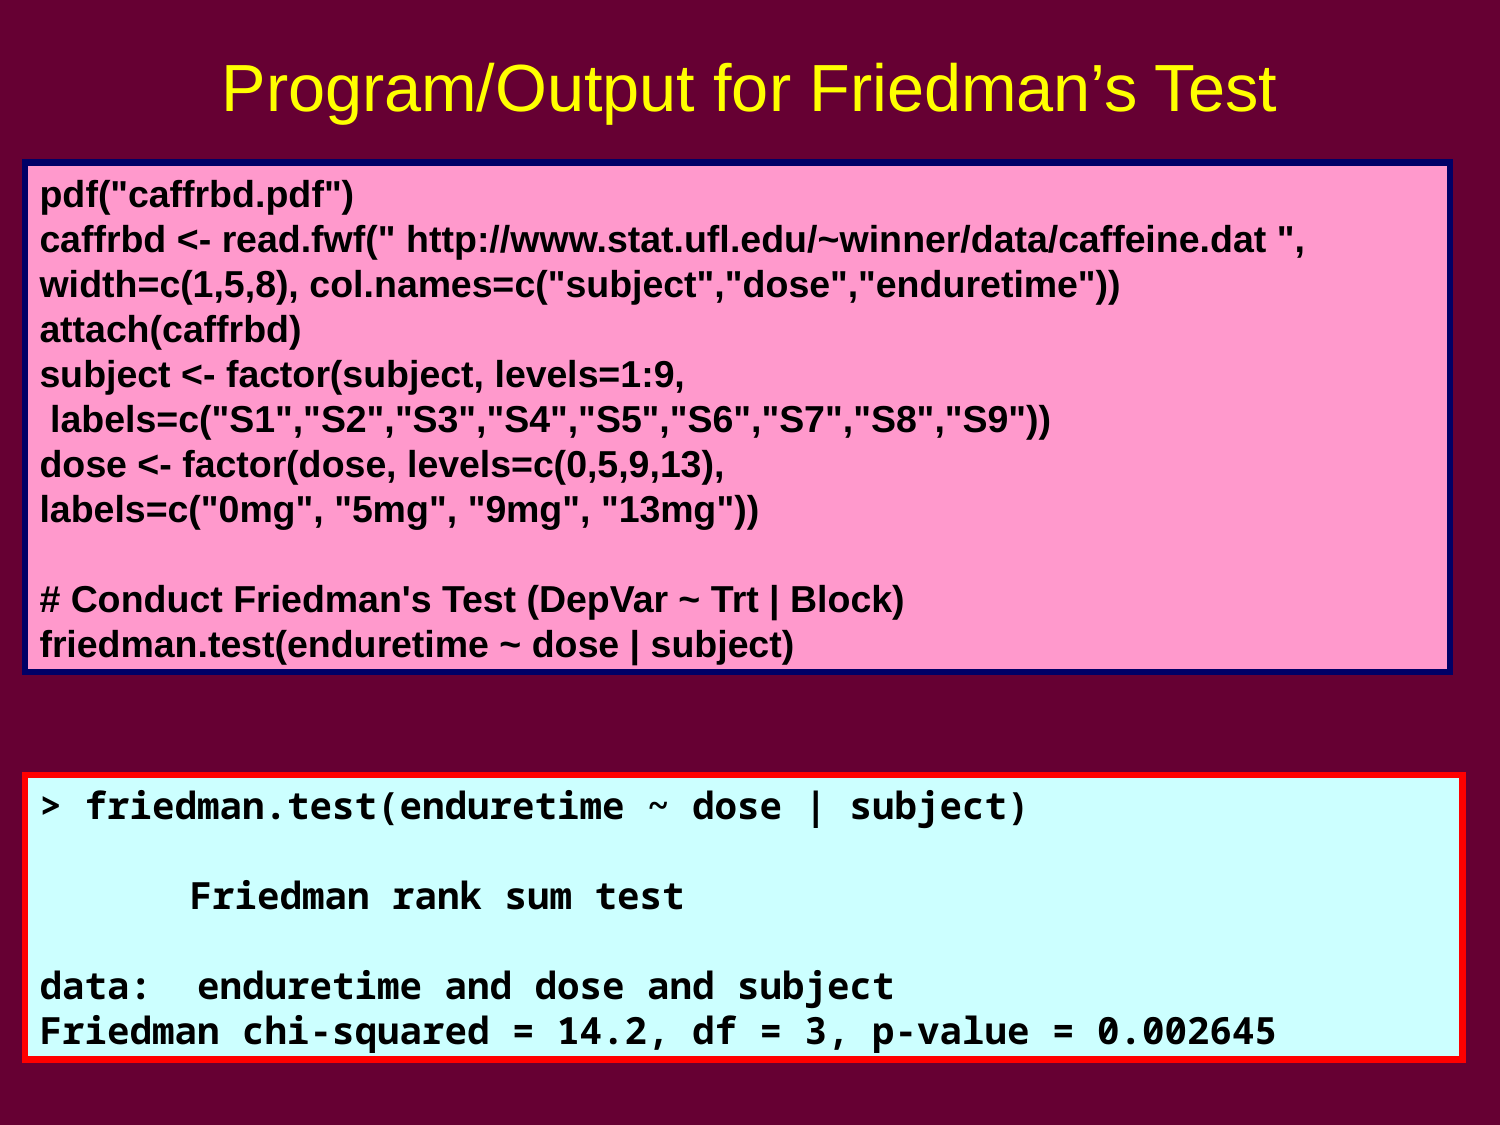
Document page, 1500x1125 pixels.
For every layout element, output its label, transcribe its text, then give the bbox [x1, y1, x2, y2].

text_box > friedman.test(enduretime ~ dose | subject) Friedman rank sum test data: enduretime and dose and subject Friedman chi-squared = 14.2, df = 3, p-value = 0.002645 [24, 774, 1463, 1060]
title Program/Output for Friedman’s Test [75, 45, 1425, 125]
text_box pdf("caffrbd.pdf") caffrbd <- read.fwf(" http://www.stat.ufl.edu/~winner/data/caffeine.dat ", width=c(1,5,8), col.names=c("subject","dose","enduretime")) attach(caffrbd) subject <- factor(subject, levels=1:9, labels=c("S1","S2","S3","S4","S5","S6","S7","S8","S9")) dose <- factor(dose, levels=c(0,5,9,13), labels=c("0mg", "5mg", "9mg", "13mg")) # Conduct Friedman's Test (DepVar ~ Trt | Block) friedman.test(enduretime ~ dose | subject) [24, 162, 1450, 673]
